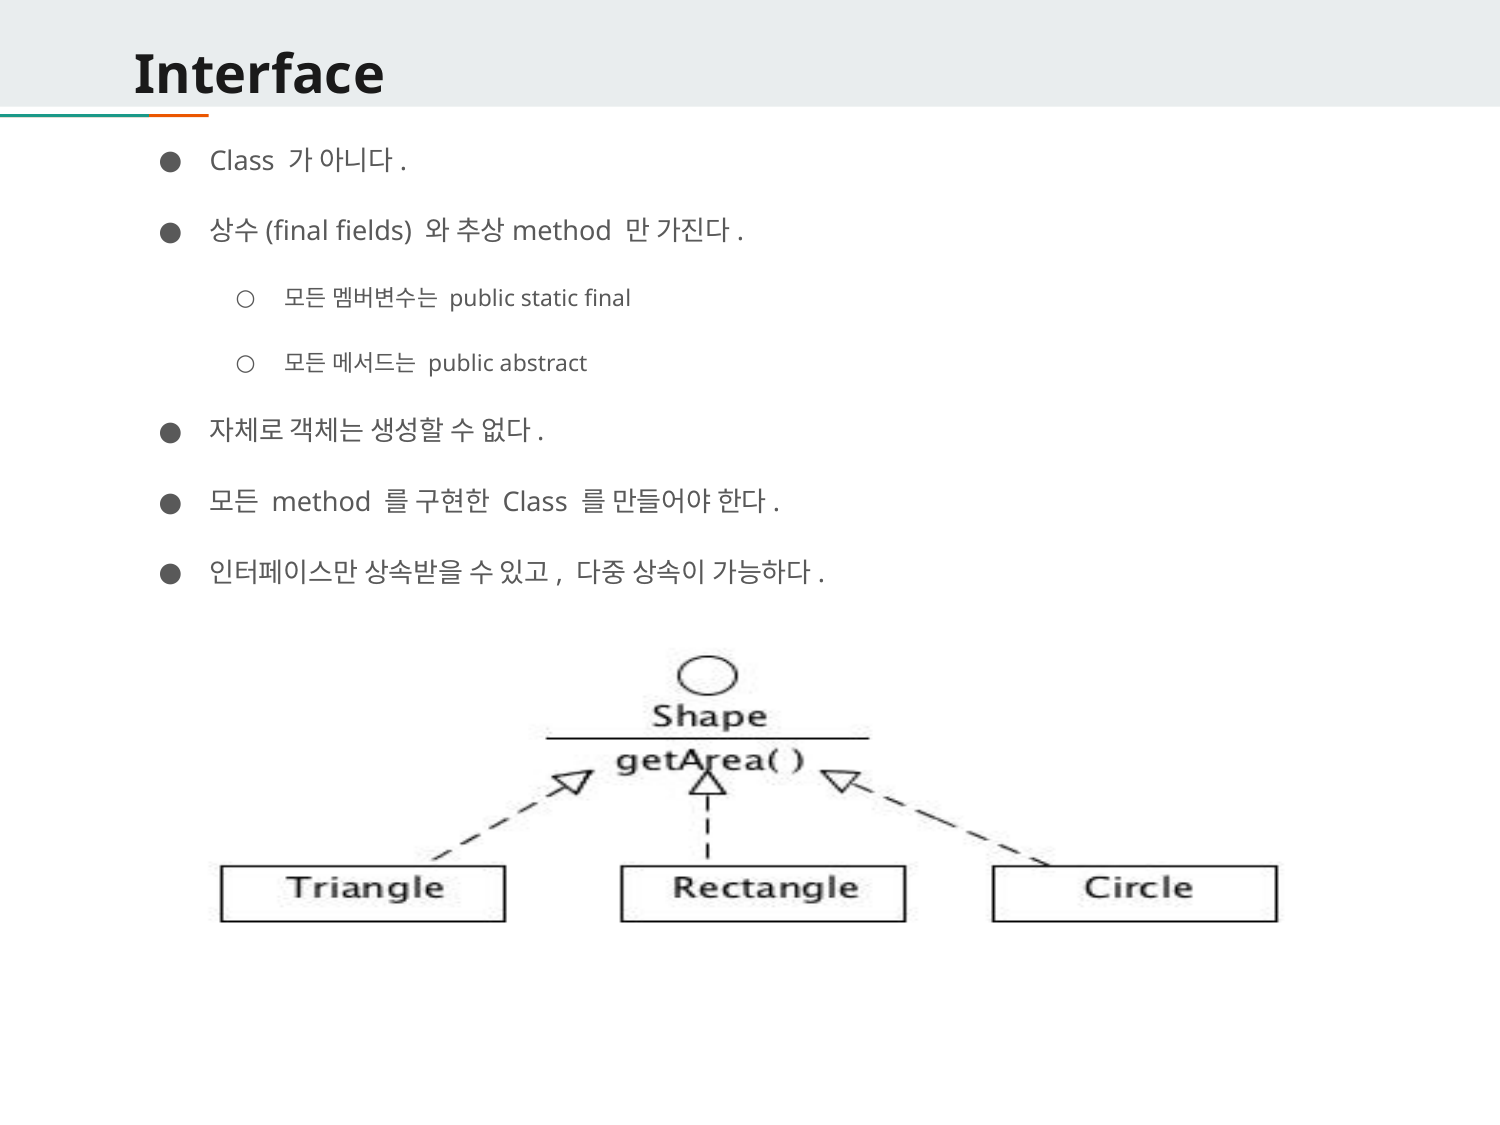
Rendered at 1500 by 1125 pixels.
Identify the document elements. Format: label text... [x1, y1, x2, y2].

title Interface [119, 13, 1381, 130]
list Class 가 아니다. 상수(final fields) 와 추상method 만 가진다. 모든 멤버변수는 public static final 모든 메서드는 public abstract 자체로 객체는 생성할 수 없다. 모든 method 를 구현한 Class 를 만들어야 한다. 인터페이스만 상속받을 수 있고, 다중 상속이 가능하다. [119, 130, 1381, 950]
picture [163, 618, 1337, 962]
